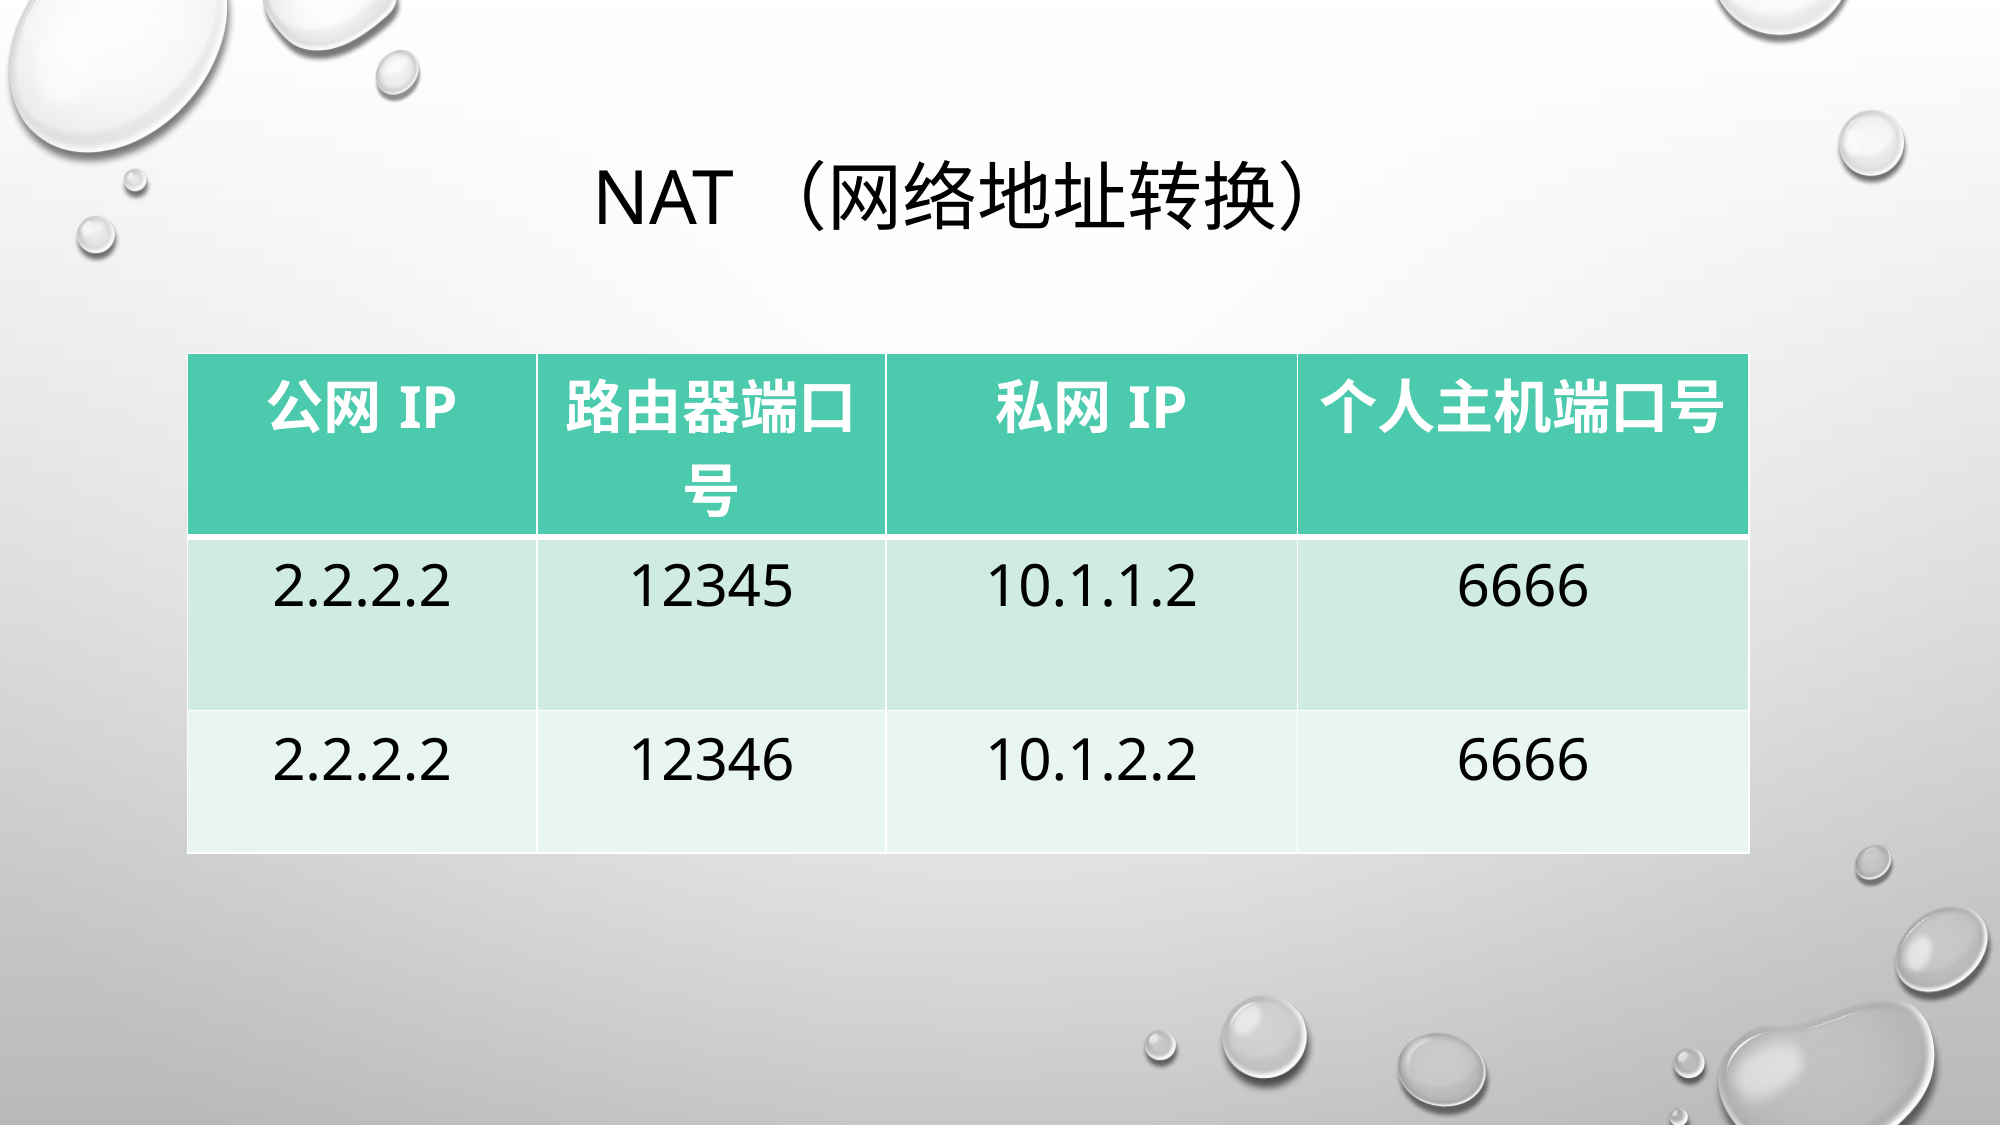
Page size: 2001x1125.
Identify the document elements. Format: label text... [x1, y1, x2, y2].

table_cell 6666 [1298, 711, 1748, 852]
table_cell 12346 [538, 711, 885, 852]
table_cell 6666 [1298, 540, 1748, 710]
table_header 个人主机端口号 [1298, 354, 1748, 534]
table_header 公网IP [188, 354, 536, 534]
table_header 路由器端口号 [538, 354, 885, 534]
table_cell 2.2.2.2 [188, 711, 536, 852]
table_header 私网IP [887, 354, 1297, 534]
table_cell 10.1.2.2 [887, 711, 1297, 852]
table_cell 12345 [538, 540, 885, 710]
table_cell 2.2.2.2 [188, 540, 536, 710]
table_cell 10.1.1.2 [887, 540, 1297, 710]
title Nat（网络地址转换） [122, 69, 1823, 332]
picture [0, 0, 2000, 1125]
